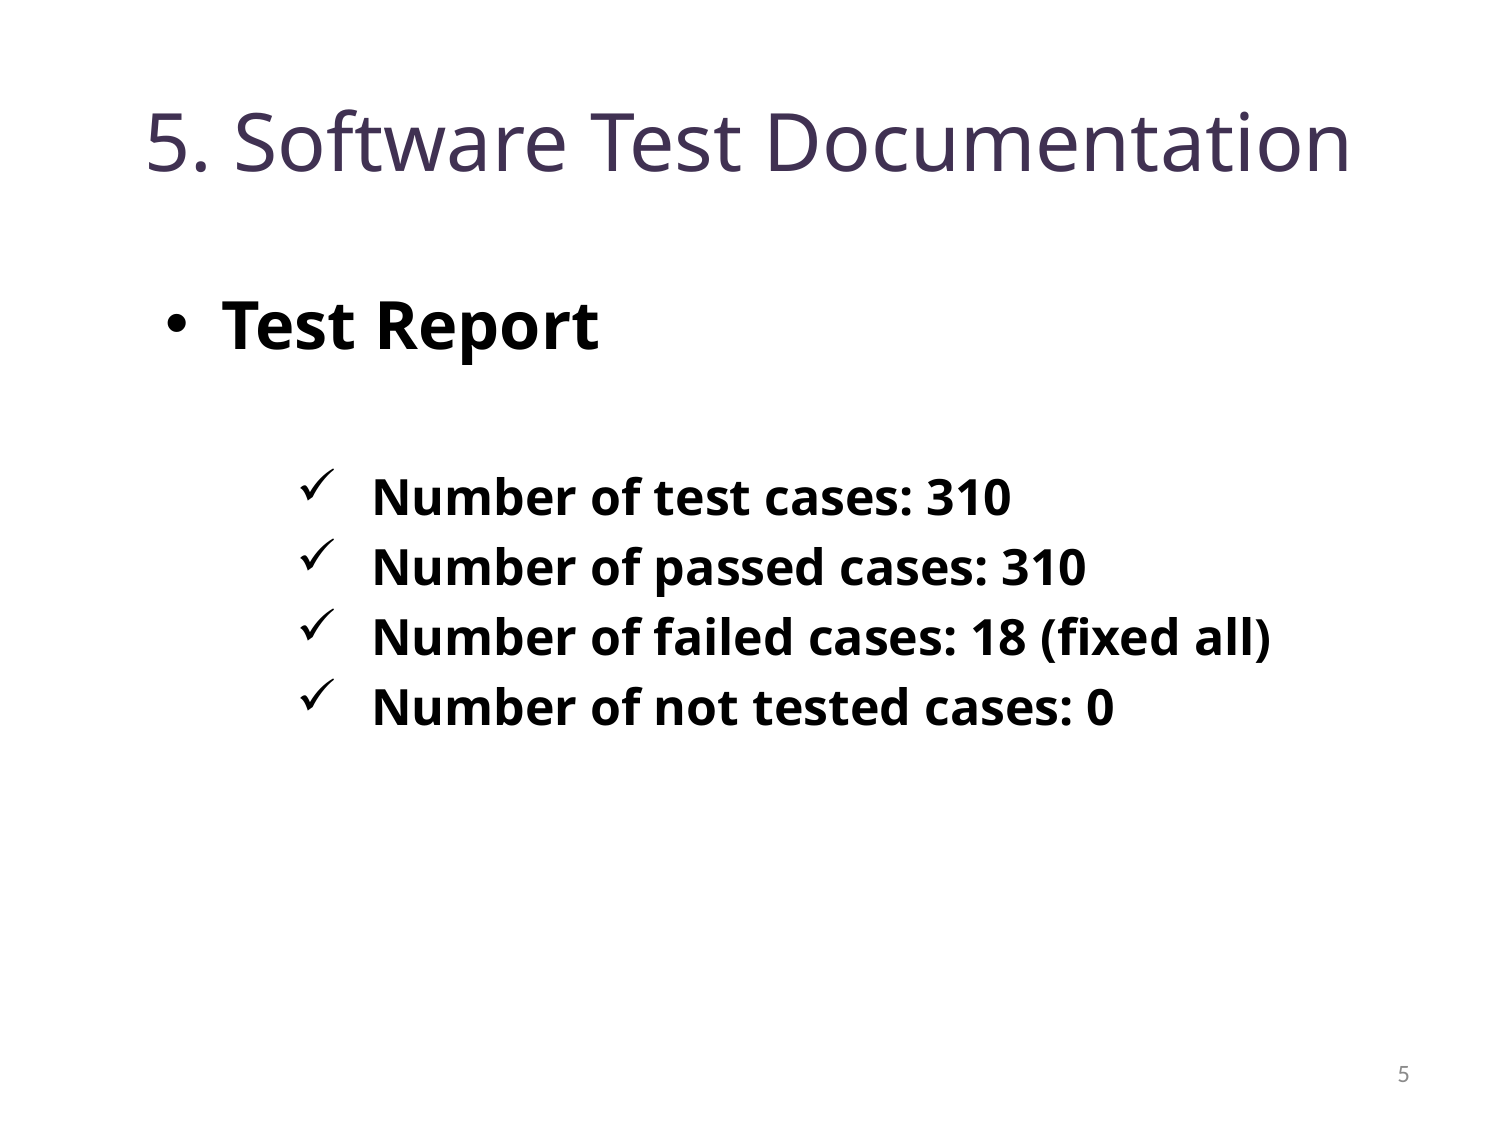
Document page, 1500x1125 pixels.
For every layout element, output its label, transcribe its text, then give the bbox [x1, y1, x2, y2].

title 5. Software Test Documentation [75, 45, 1425, 233]
list Test Report Number of test cases: 310 Number of passed cases: 310 Number of failed cases: 18 (fixed all) Number of not tested cases: 0 [150, 275, 1350, 1013]
slide_number 5 [1074, 1042, 1425, 1103]
